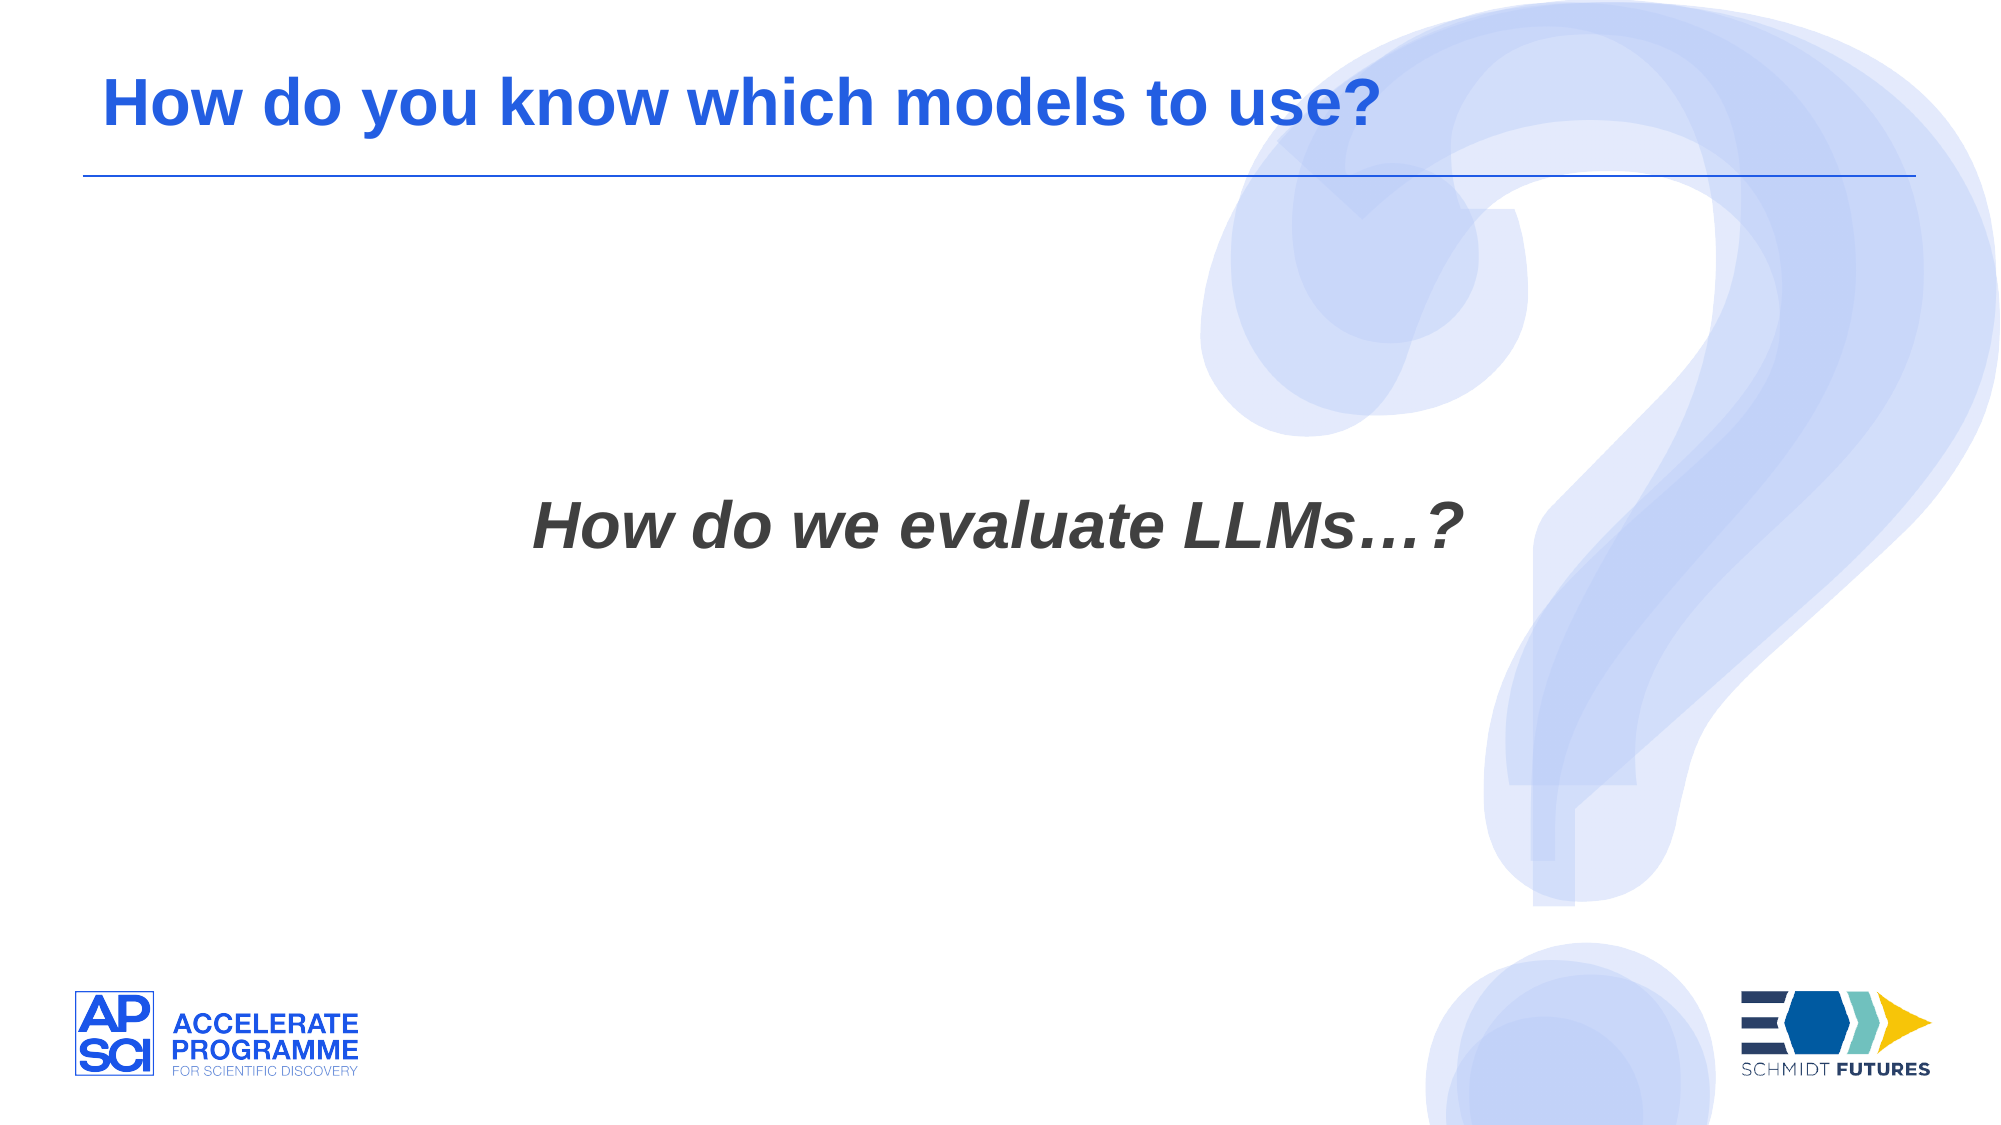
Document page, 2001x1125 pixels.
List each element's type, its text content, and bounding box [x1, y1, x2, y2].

list How do you know which models to use? [82, 61, 1916, 166]
picture [1741, 991, 1933, 1076]
picture [75, 991, 358, 1076]
list How do we evaluate LLMs…? [82, 485, 1916, 962]
